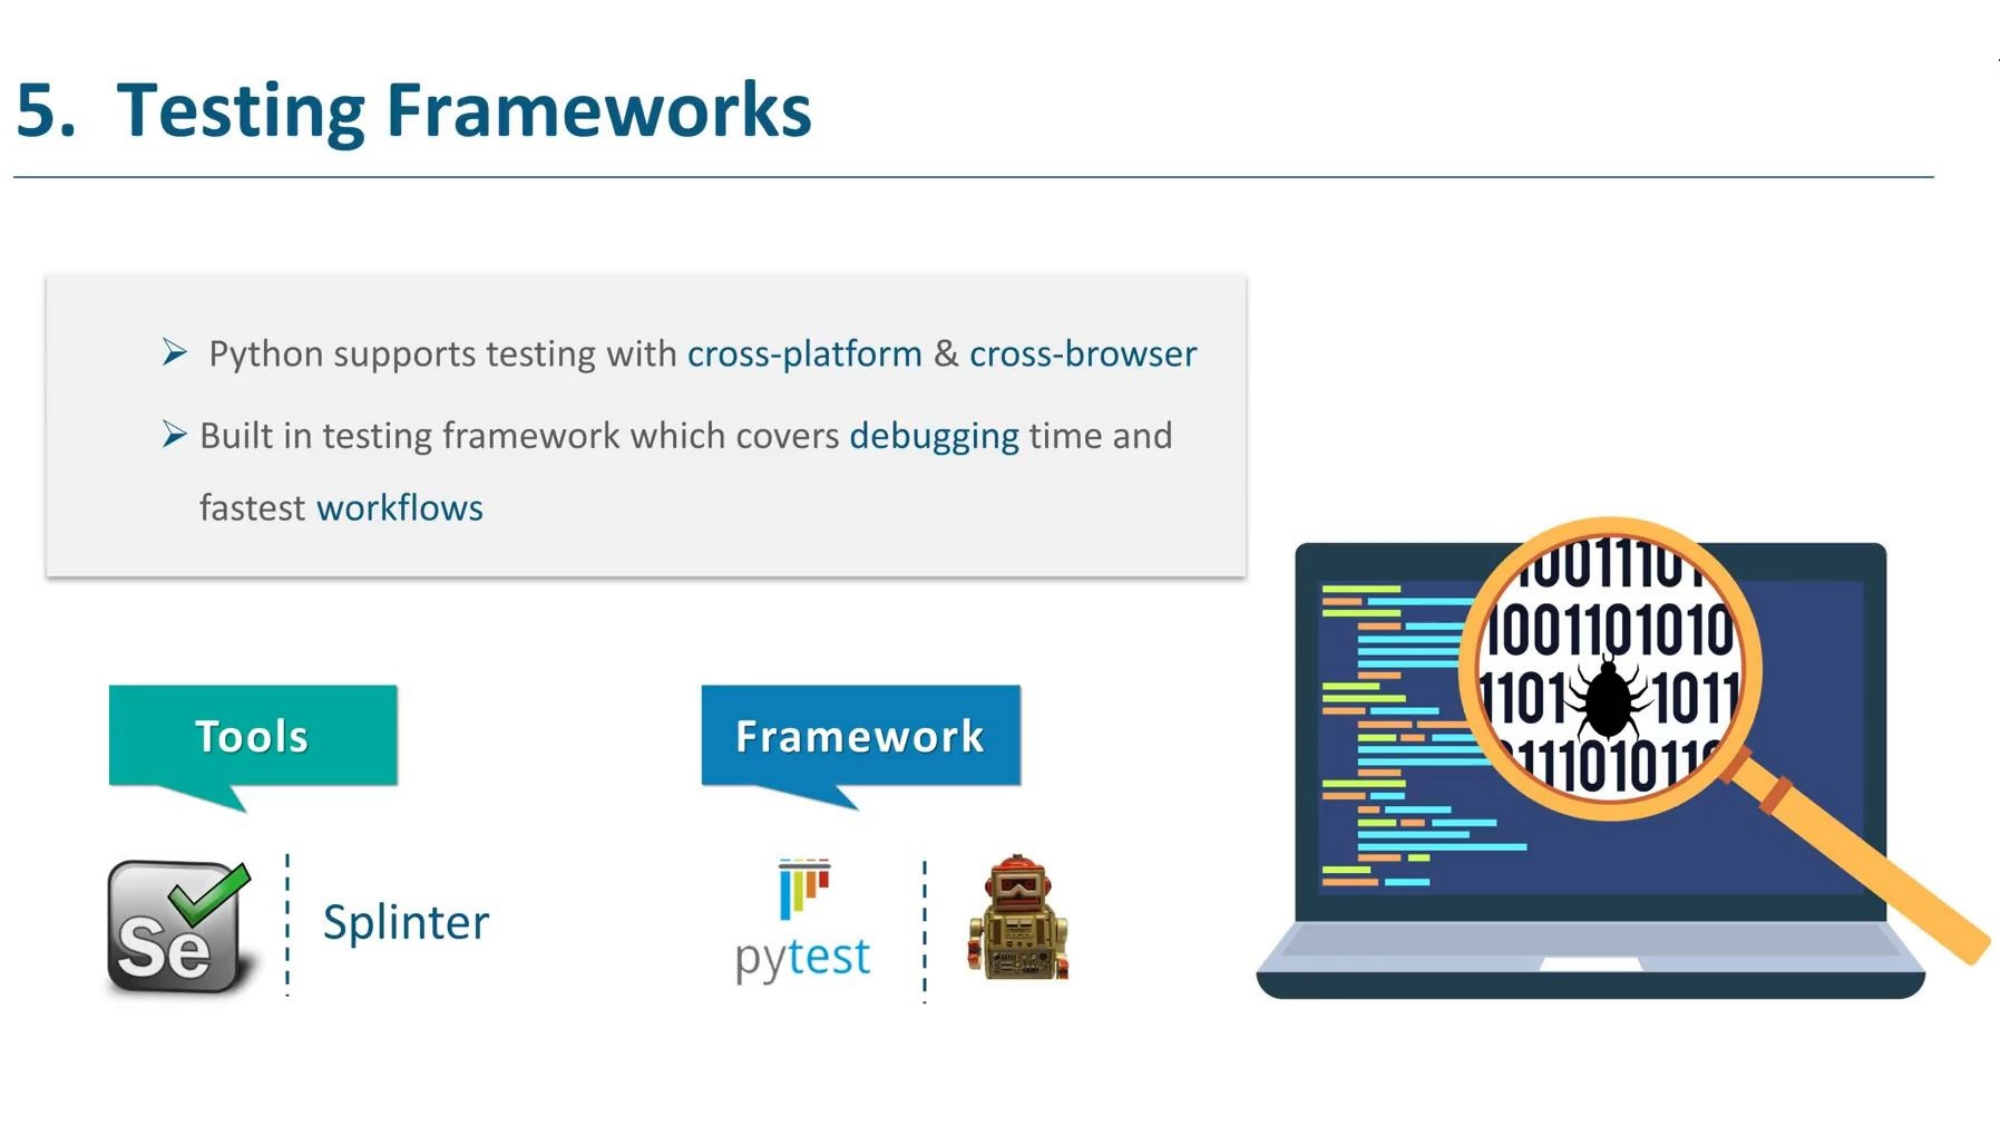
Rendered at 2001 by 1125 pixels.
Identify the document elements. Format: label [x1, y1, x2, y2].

picture [0, 59, 2000, 1066]
